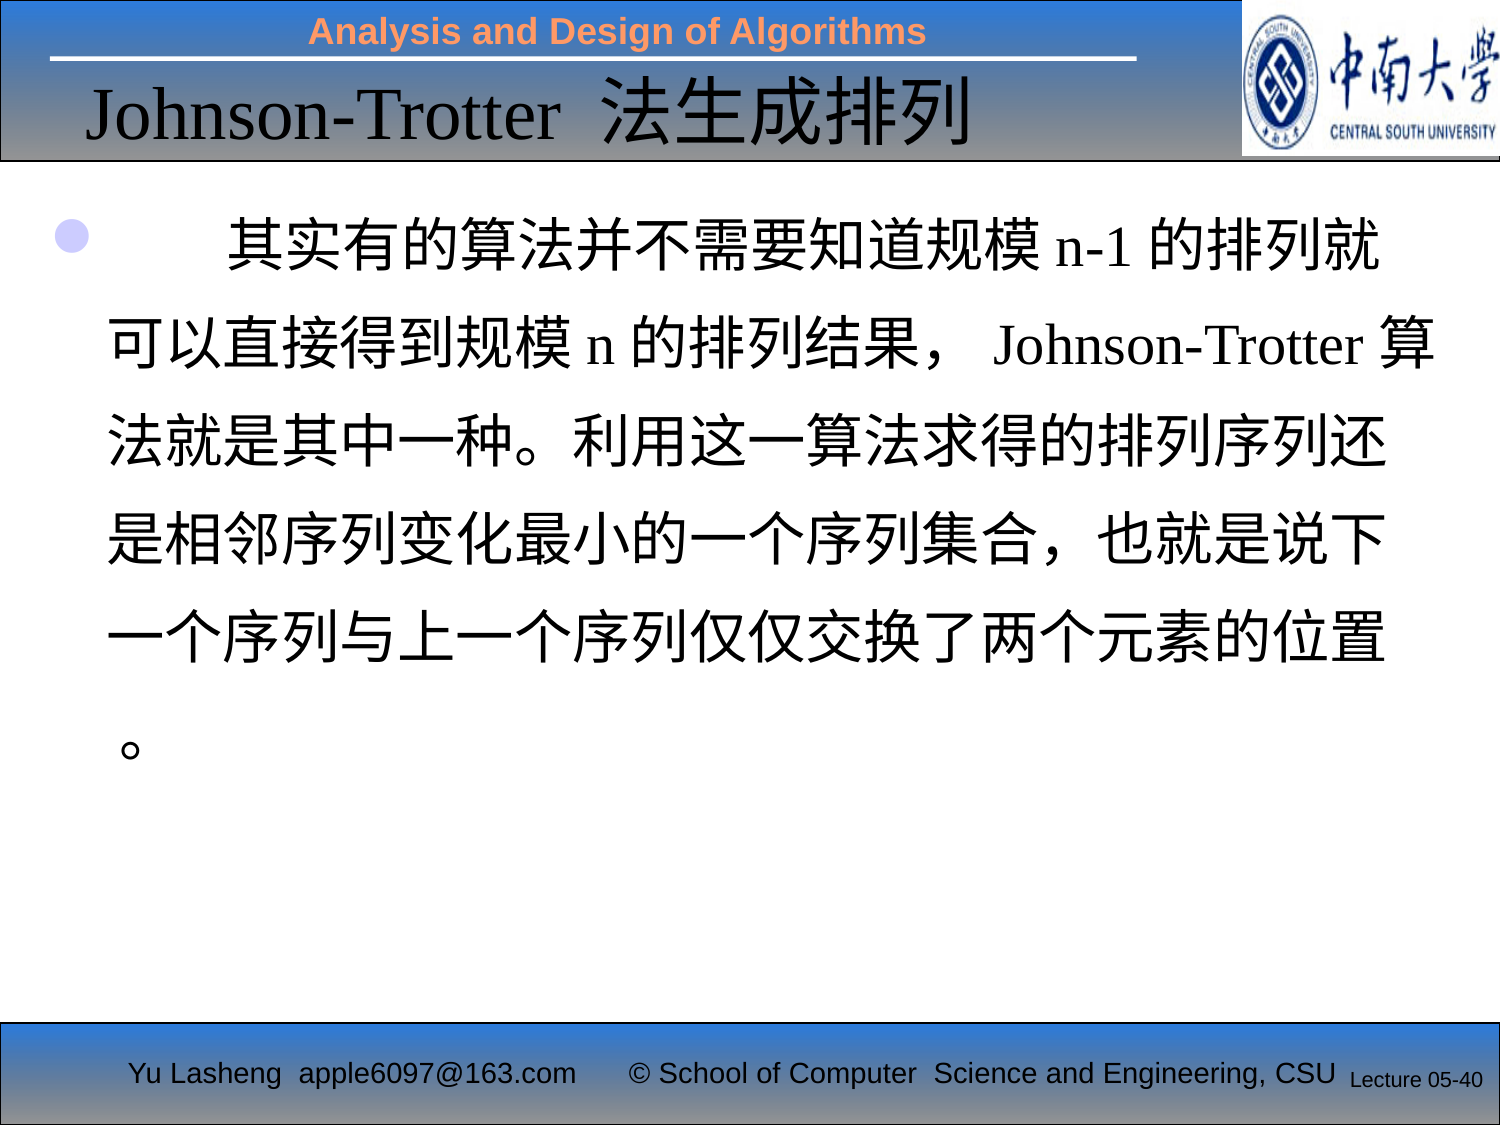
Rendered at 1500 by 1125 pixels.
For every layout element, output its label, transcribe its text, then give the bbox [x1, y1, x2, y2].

title Johnson-Trotter 法生成排列 [70, 58, 1243, 162]
picture [1242, 0, 1500, 156]
slide_number Lecture 05-40 [1334, 1058, 1500, 1125]
list 其实有的算法并不需要知道规模n-1的排列就可以直接得到规模n的排列结果，Johnson-Trotter算法就是其中一种。利用这一算法求得的排列序列还是相邻序列变化最小的一个序列集合，也就是说下一个序列与上一个序列仅仅交换了两个元素的位置 。 [34, 172, 1454, 1006]
